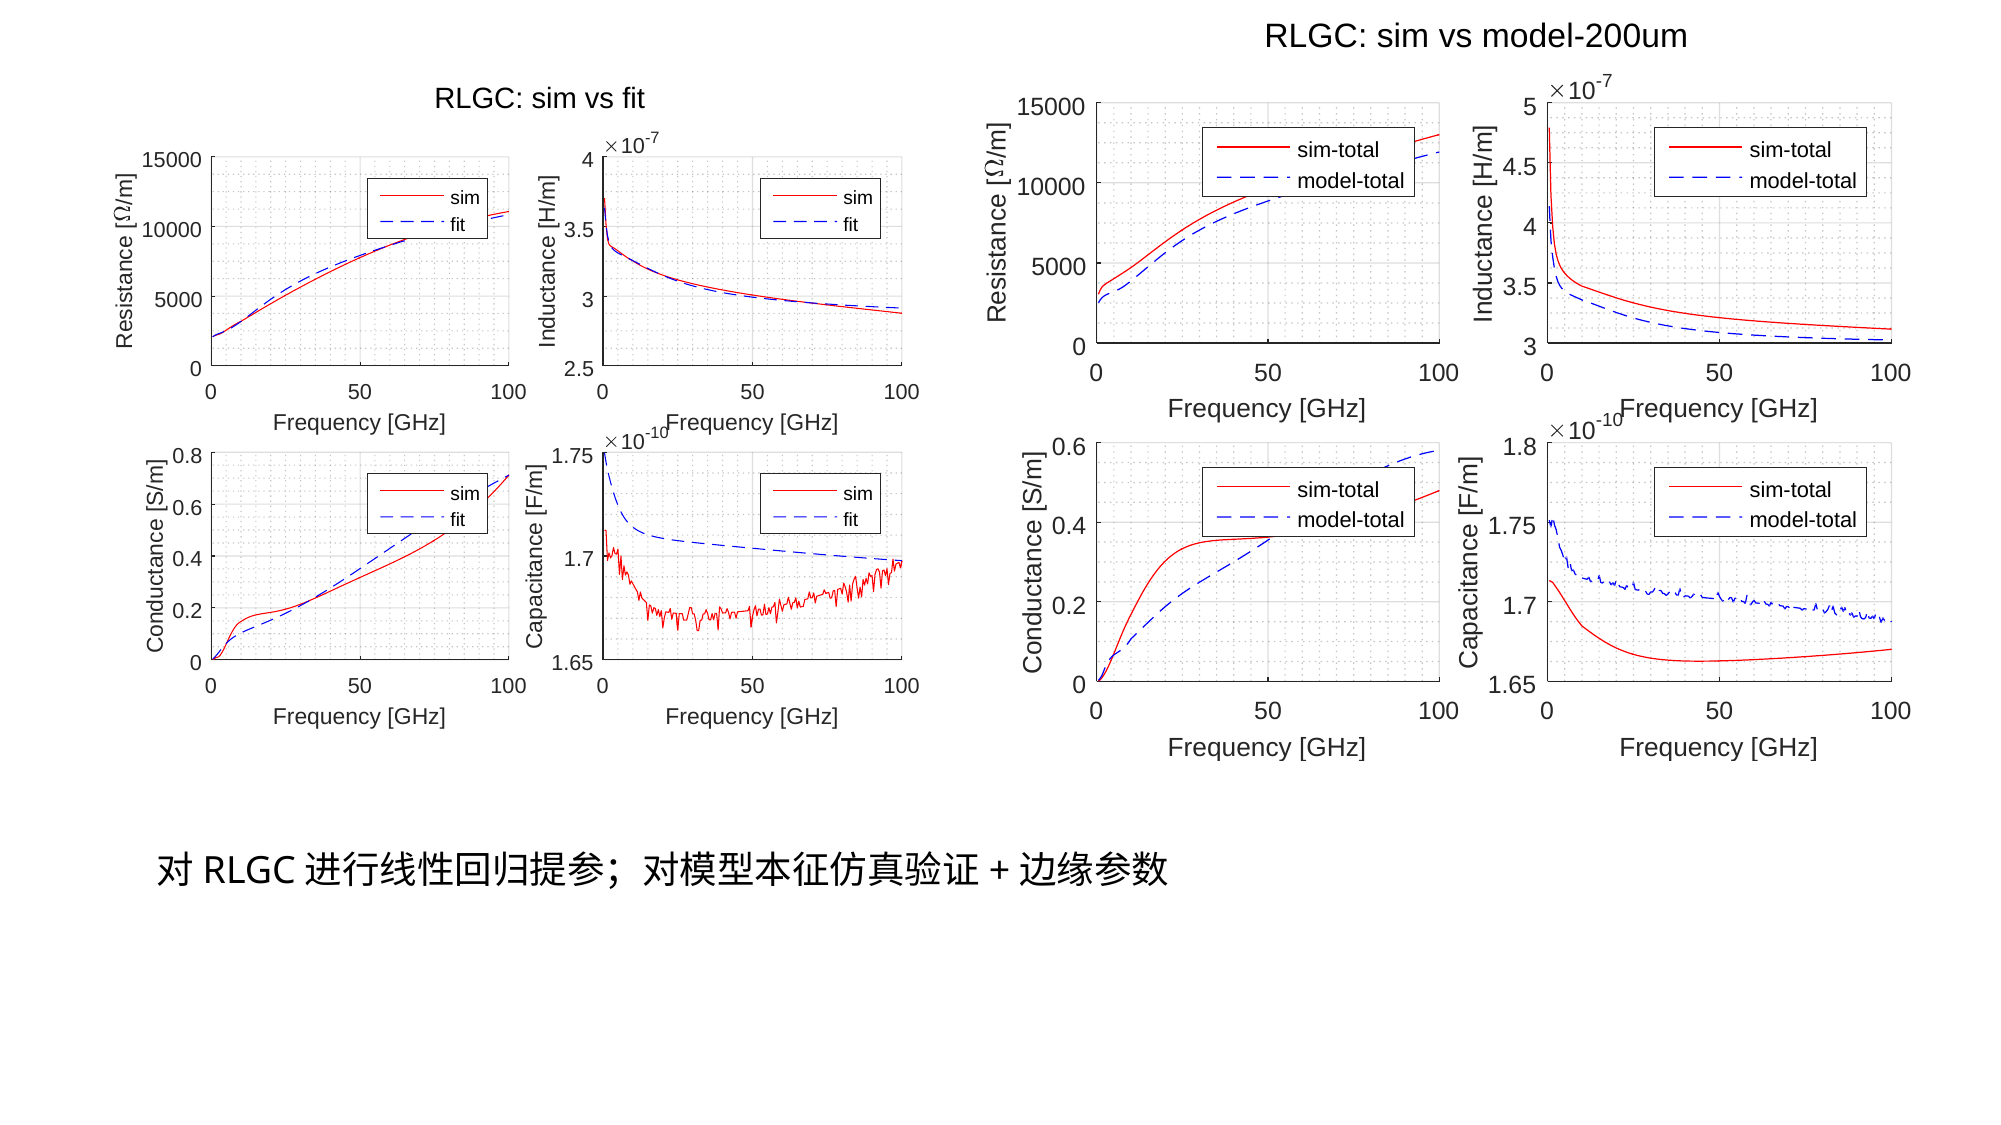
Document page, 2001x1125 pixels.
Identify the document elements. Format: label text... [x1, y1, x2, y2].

text_box 对RLGC进行线性回归提参；对模型本征仿真验证+边缘参数 [141, 838, 1748, 944]
picture [95, 0, 1987, 761]
